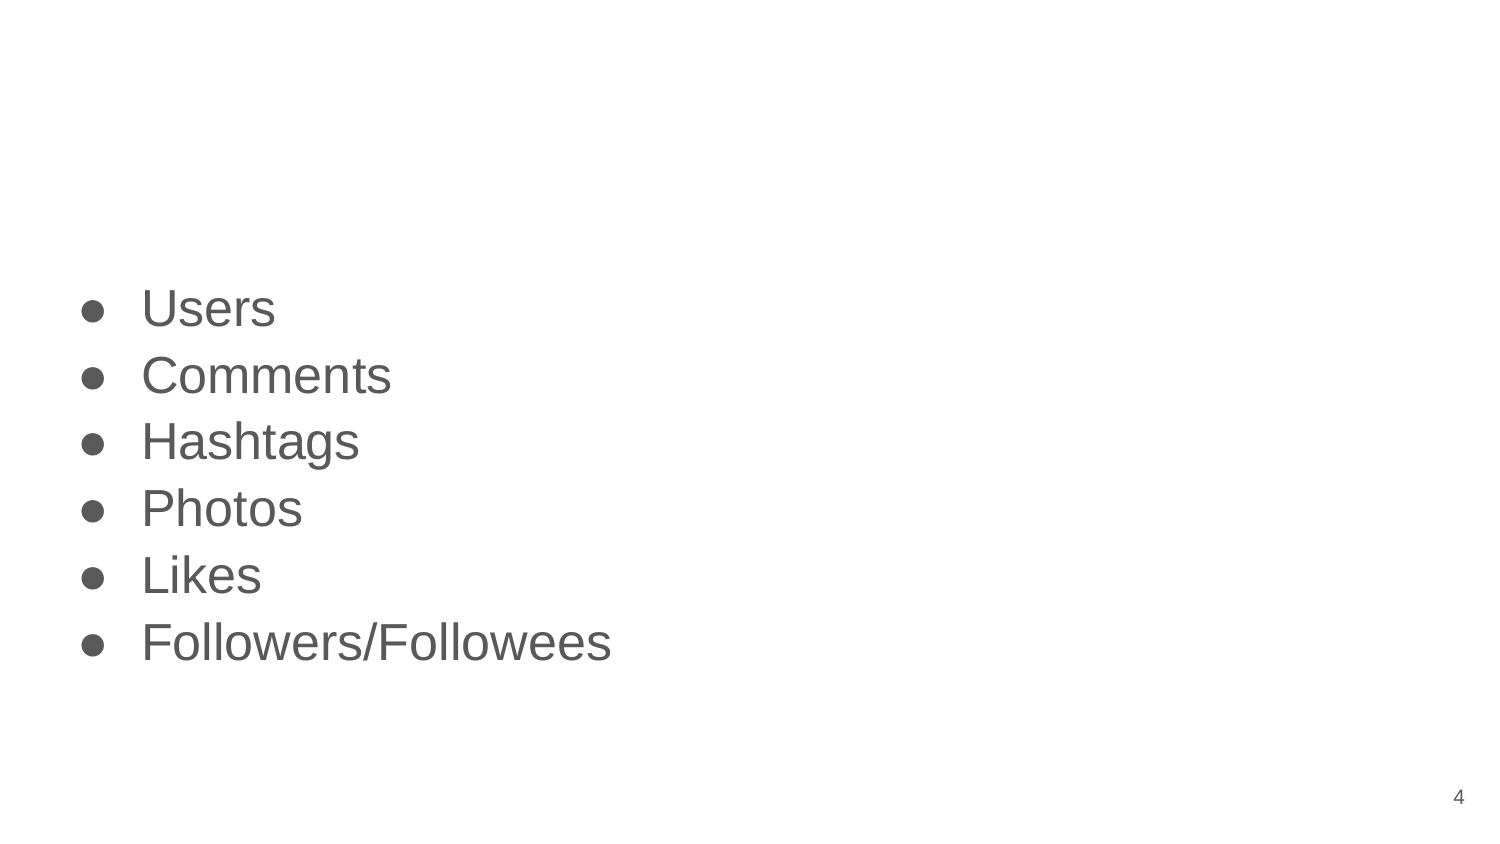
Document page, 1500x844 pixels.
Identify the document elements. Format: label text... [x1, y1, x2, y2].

list Users Comments Hashtags Photos Likes Followers/Followees [51, 189, 1449, 750]
slide_number 4 [1389, 764, 1480, 830]
